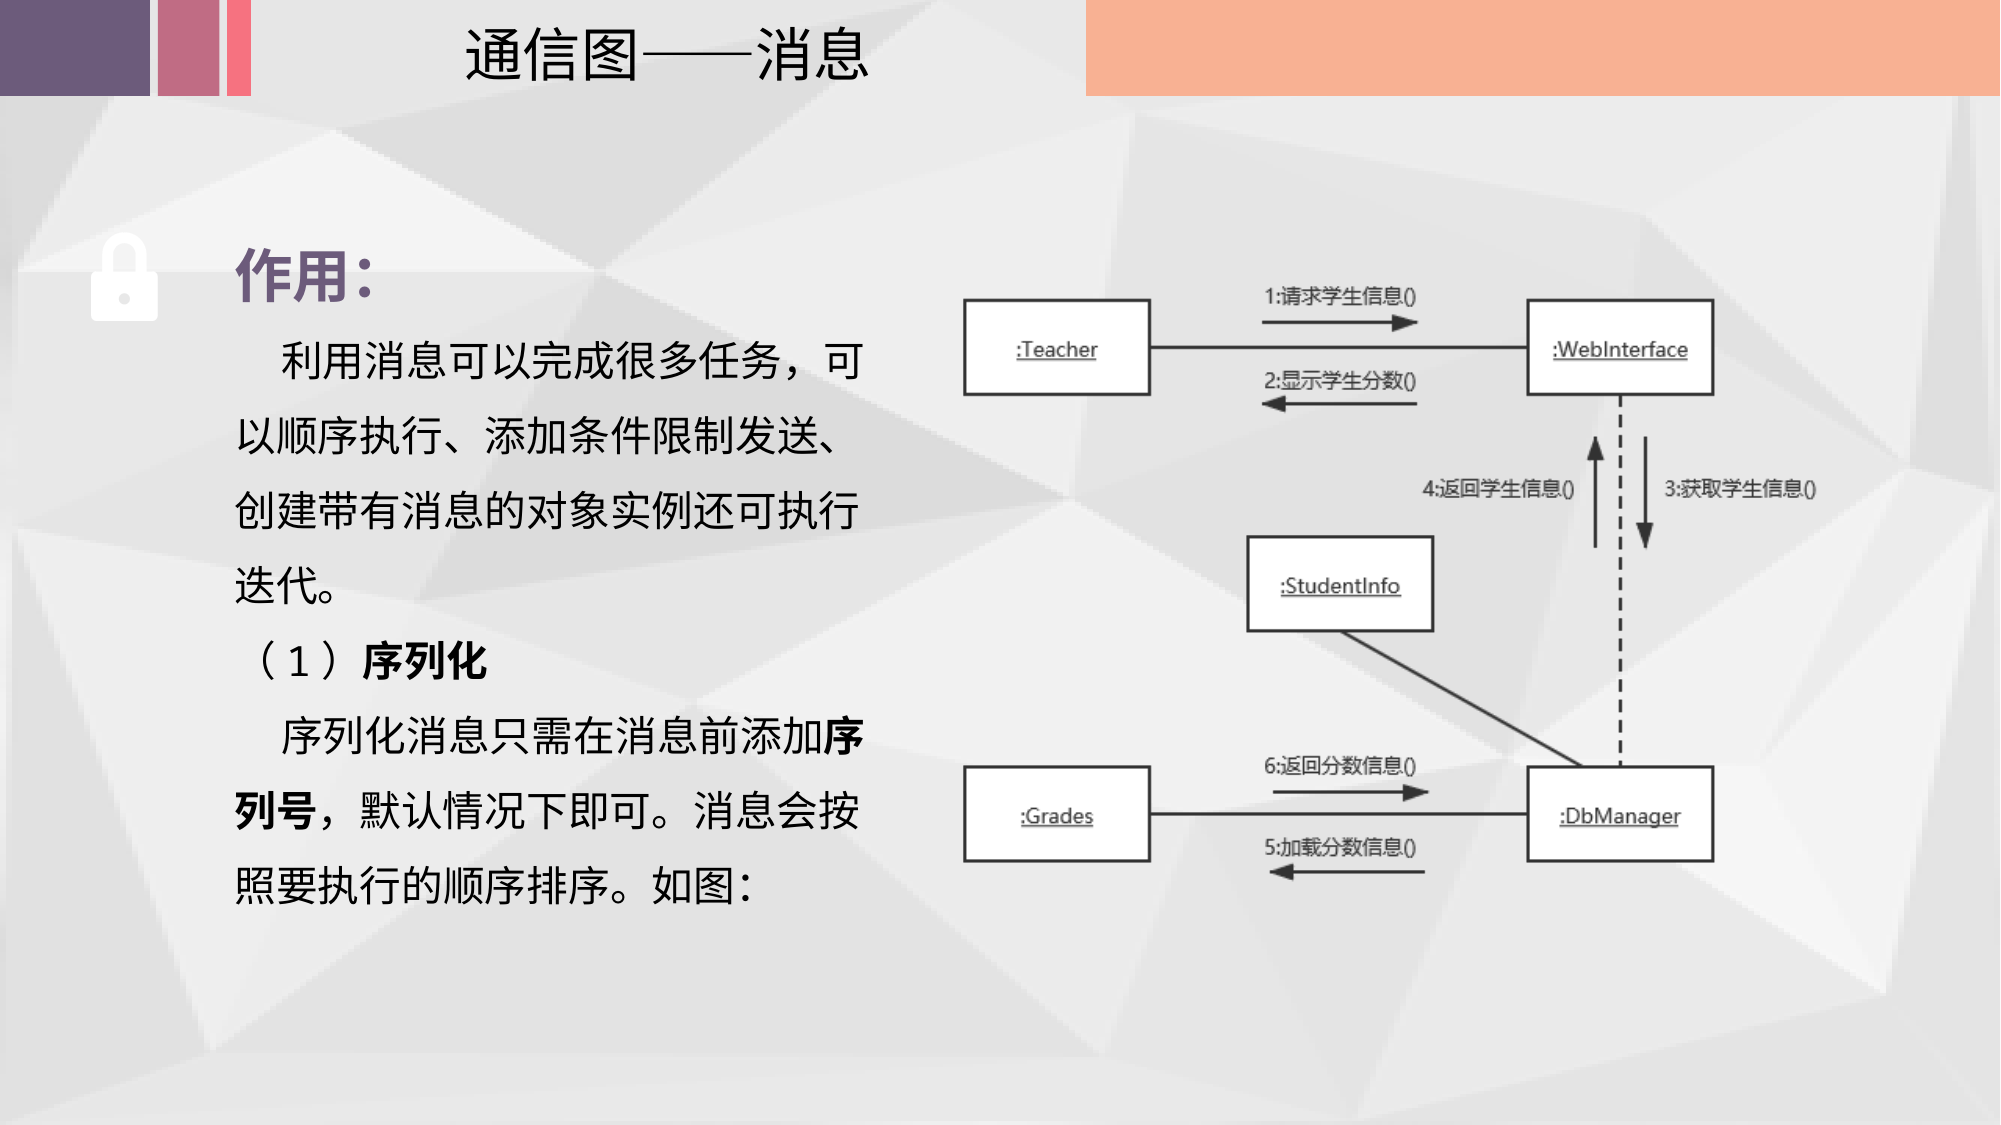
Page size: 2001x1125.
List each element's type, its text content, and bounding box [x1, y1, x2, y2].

text_box [1086, 0, 2000, 96]
text_box [227, 0, 251, 96]
text_box [157, 0, 220, 96]
picture [0, 0, 2001, 1125]
text_box 通信图——消息 [449, 10, 888, 95]
text_box 作用： 利用消息可以完成很多任务，可以顺序执行、添加条件限制发送、创建带有消息的对象实例还可执行迭代。 （1）序列化 序列化消息只需在消息前添加序列号，默认情况下即可。消息会按照要执行的顺序排序。如图： [219, 232, 901, 917]
text_box [0, 0, 150, 96]
